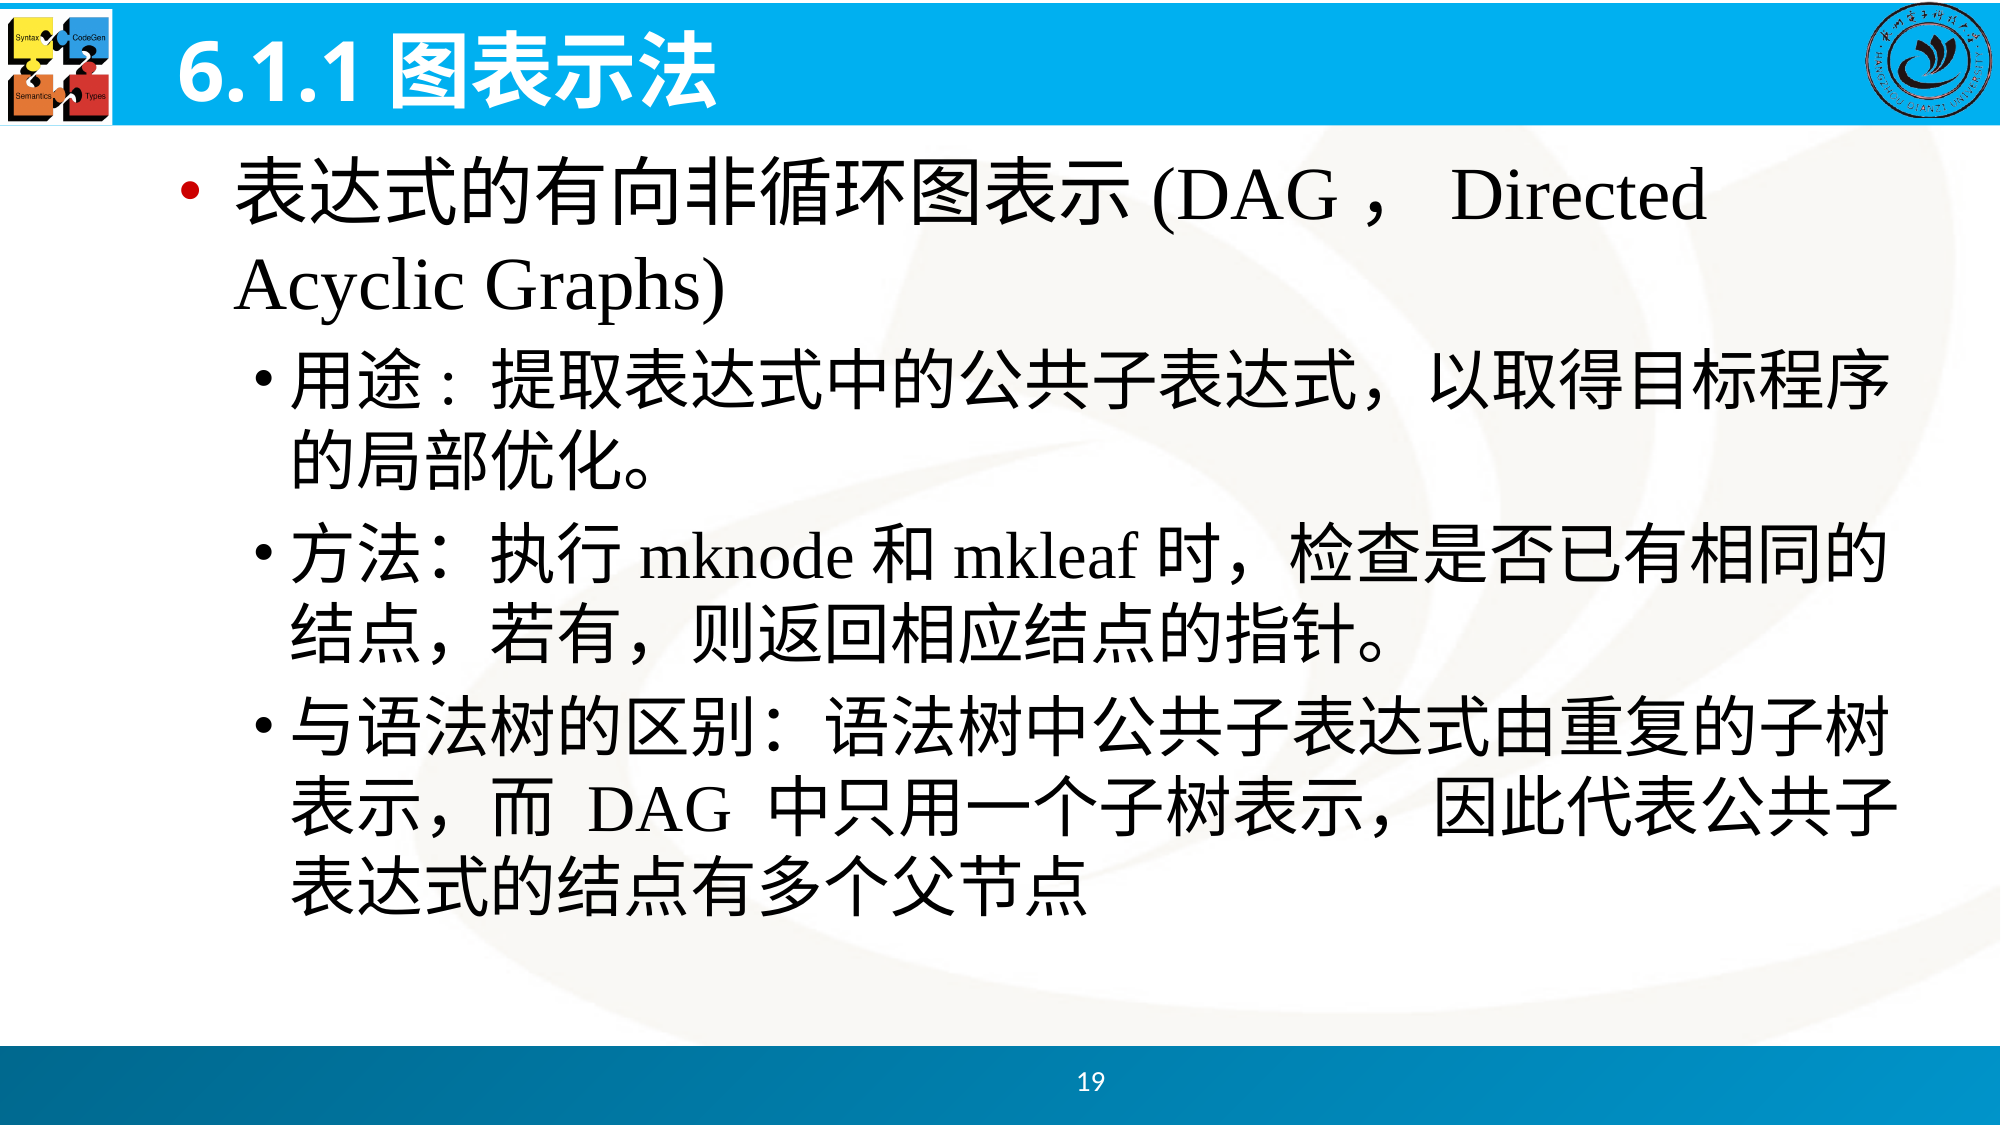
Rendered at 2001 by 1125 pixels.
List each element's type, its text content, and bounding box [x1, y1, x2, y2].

slide_number 19 [873, 1042, 1308, 1118]
list 表达式的有向非循环图表示(DAG，Directed Acyclic Graphs) 用途: 提取表达式中的公共子表达式，以取得目标程序的局部优化。 方法：执行mknode和mkleaf时，检查是否已有相同的结点，若有，则返回相应结点的指针。 与语法树的区别：语法树中公共子表达式由重复的子树表示，而 DAG 中只用一个子树表示，因此代表公共子表达式的结点有多个父节点 [162, 137, 1934, 980]
title 6.1.1图表示法 [162, 6, 1934, 126]
